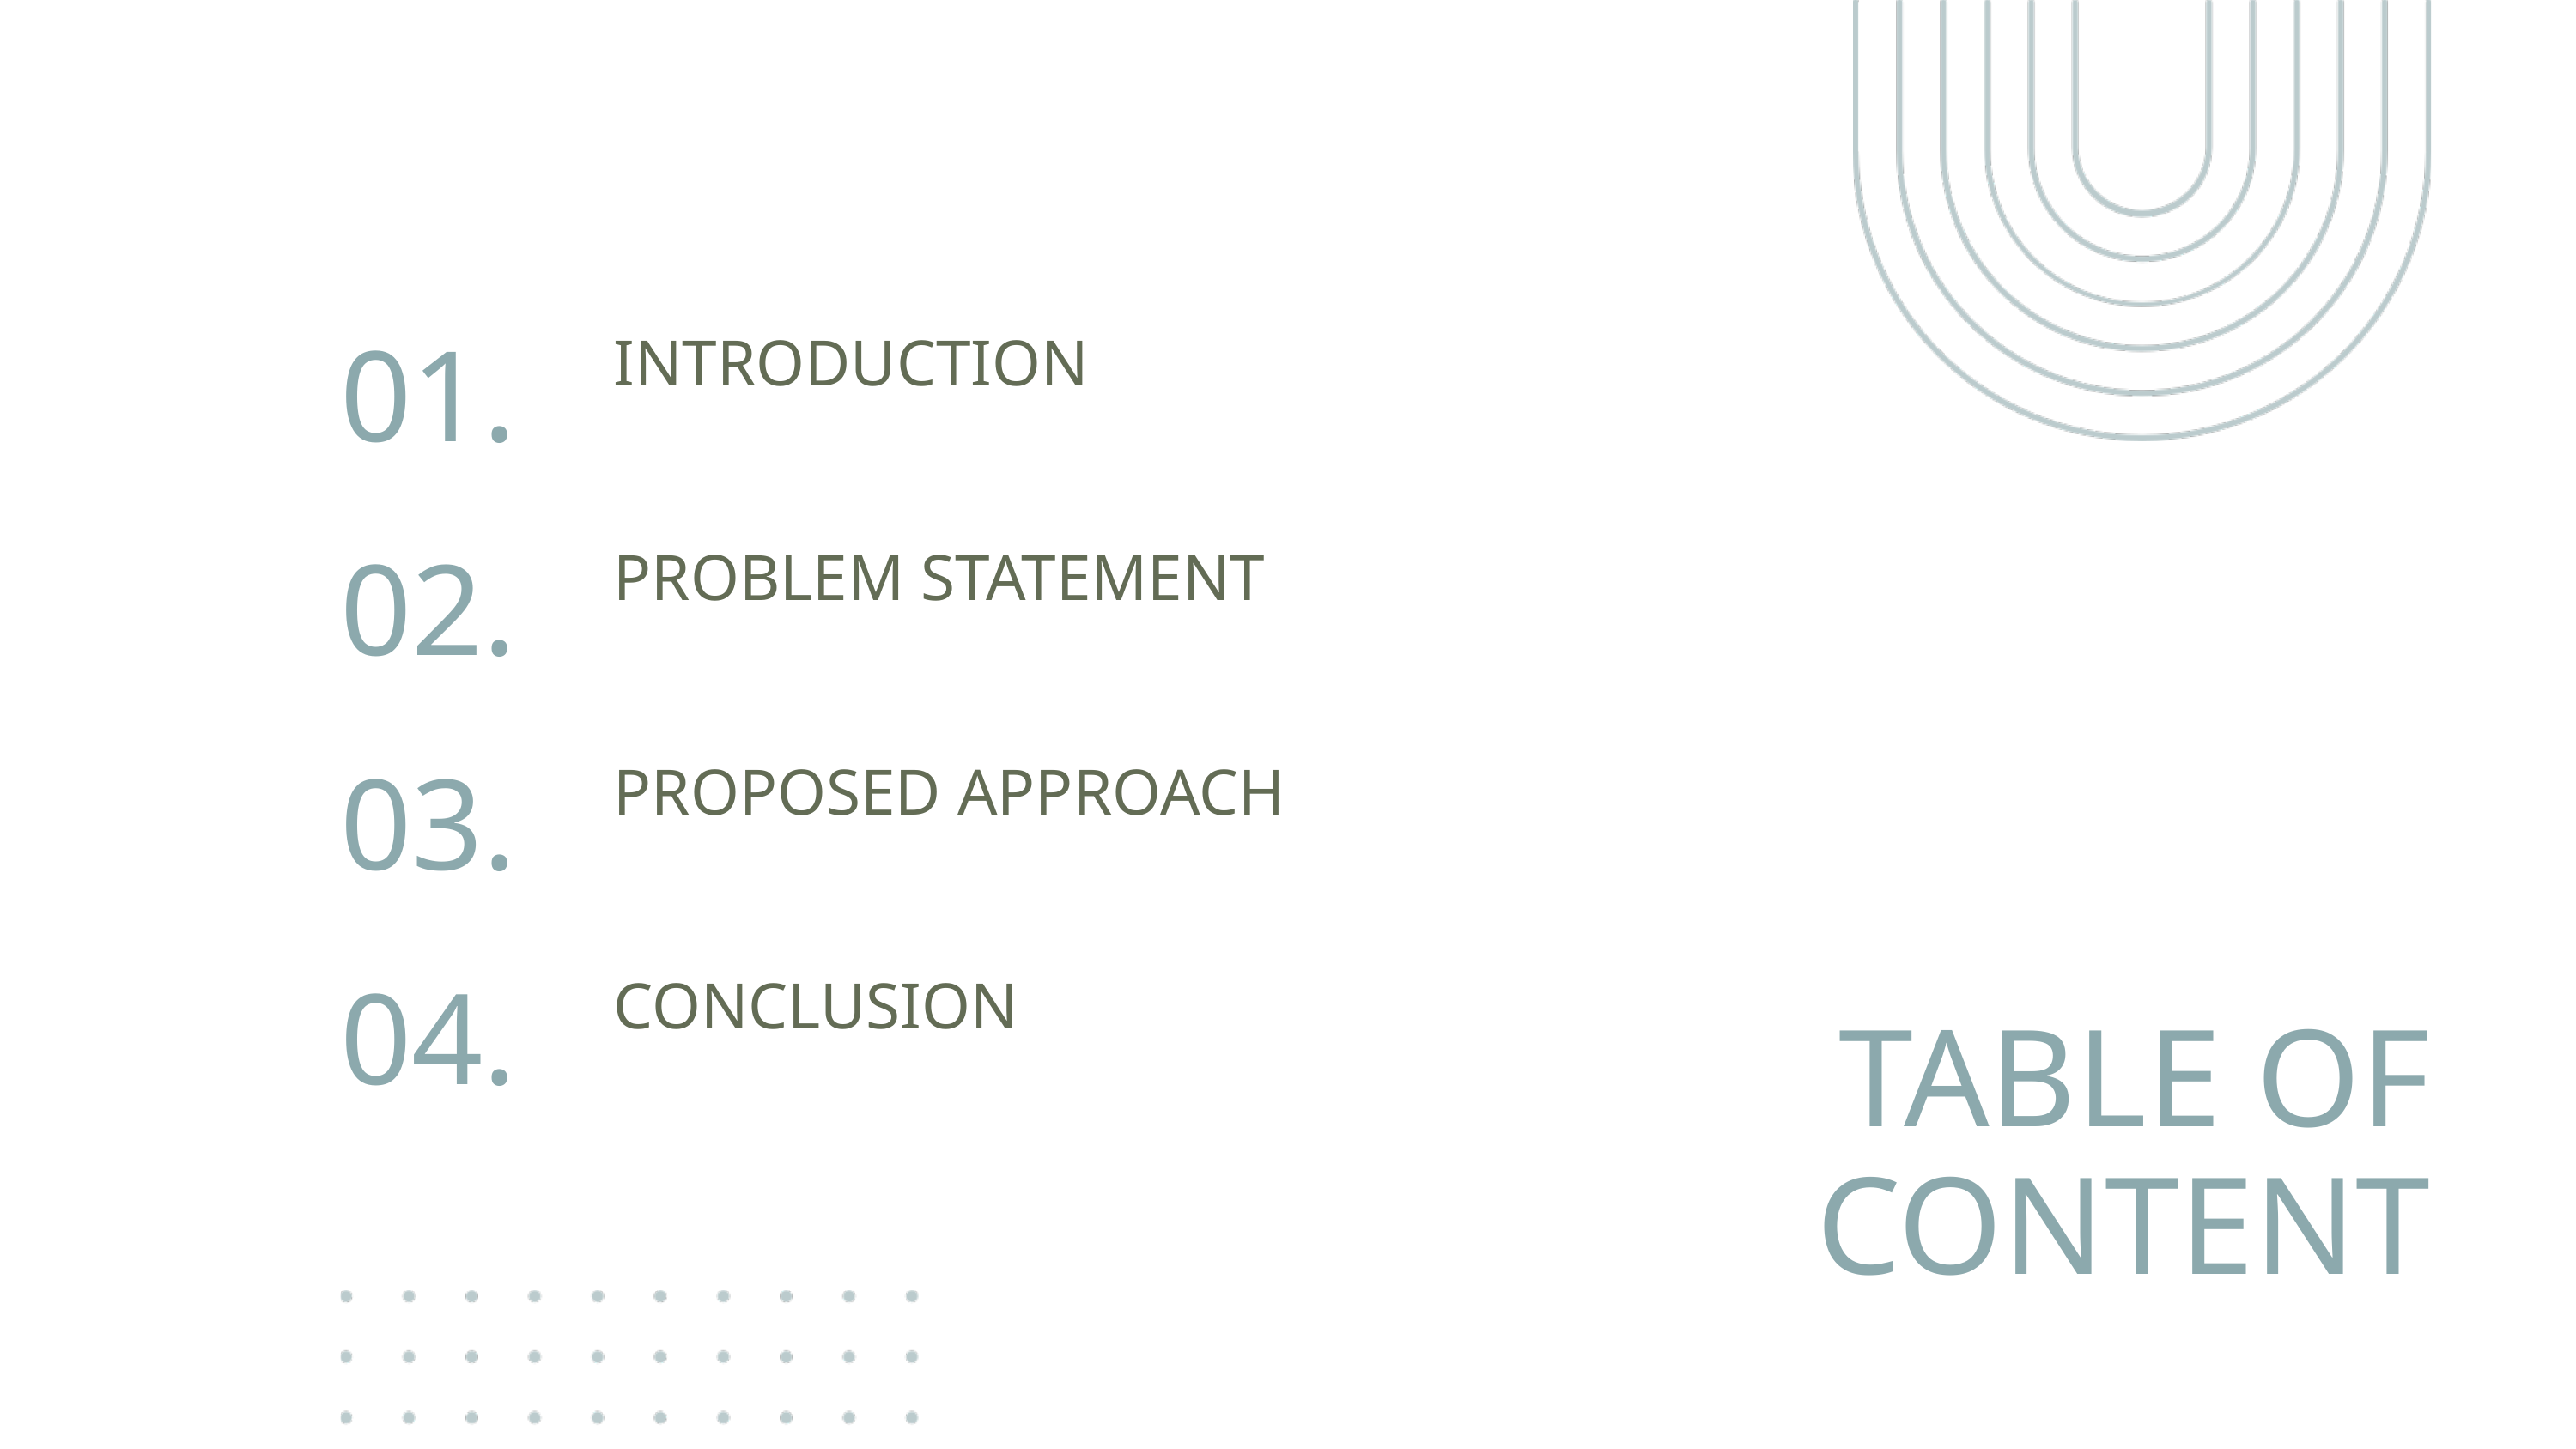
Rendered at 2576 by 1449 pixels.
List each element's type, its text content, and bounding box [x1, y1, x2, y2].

text_box INTRODUCTION [613, 330, 1561, 399]
text_box [340, 1290, 919, 1449]
text_box [1853, 0, 2432, 441]
text_box CONCLUSION [613, 973, 1561, 1042]
text_box 02. [340, 543, 614, 681]
text_box 03. [340, 757, 614, 895]
text_box 04. [340, 971, 614, 1110]
text_box PROPOSED APPROACH [613, 758, 1561, 828]
text_box TABLE OF CONTENT [1656, 1005, 2432, 1301]
text_box 01. [340, 328, 614, 467]
text_box PROBLEM STATEMENT [613, 543, 1561, 614]
